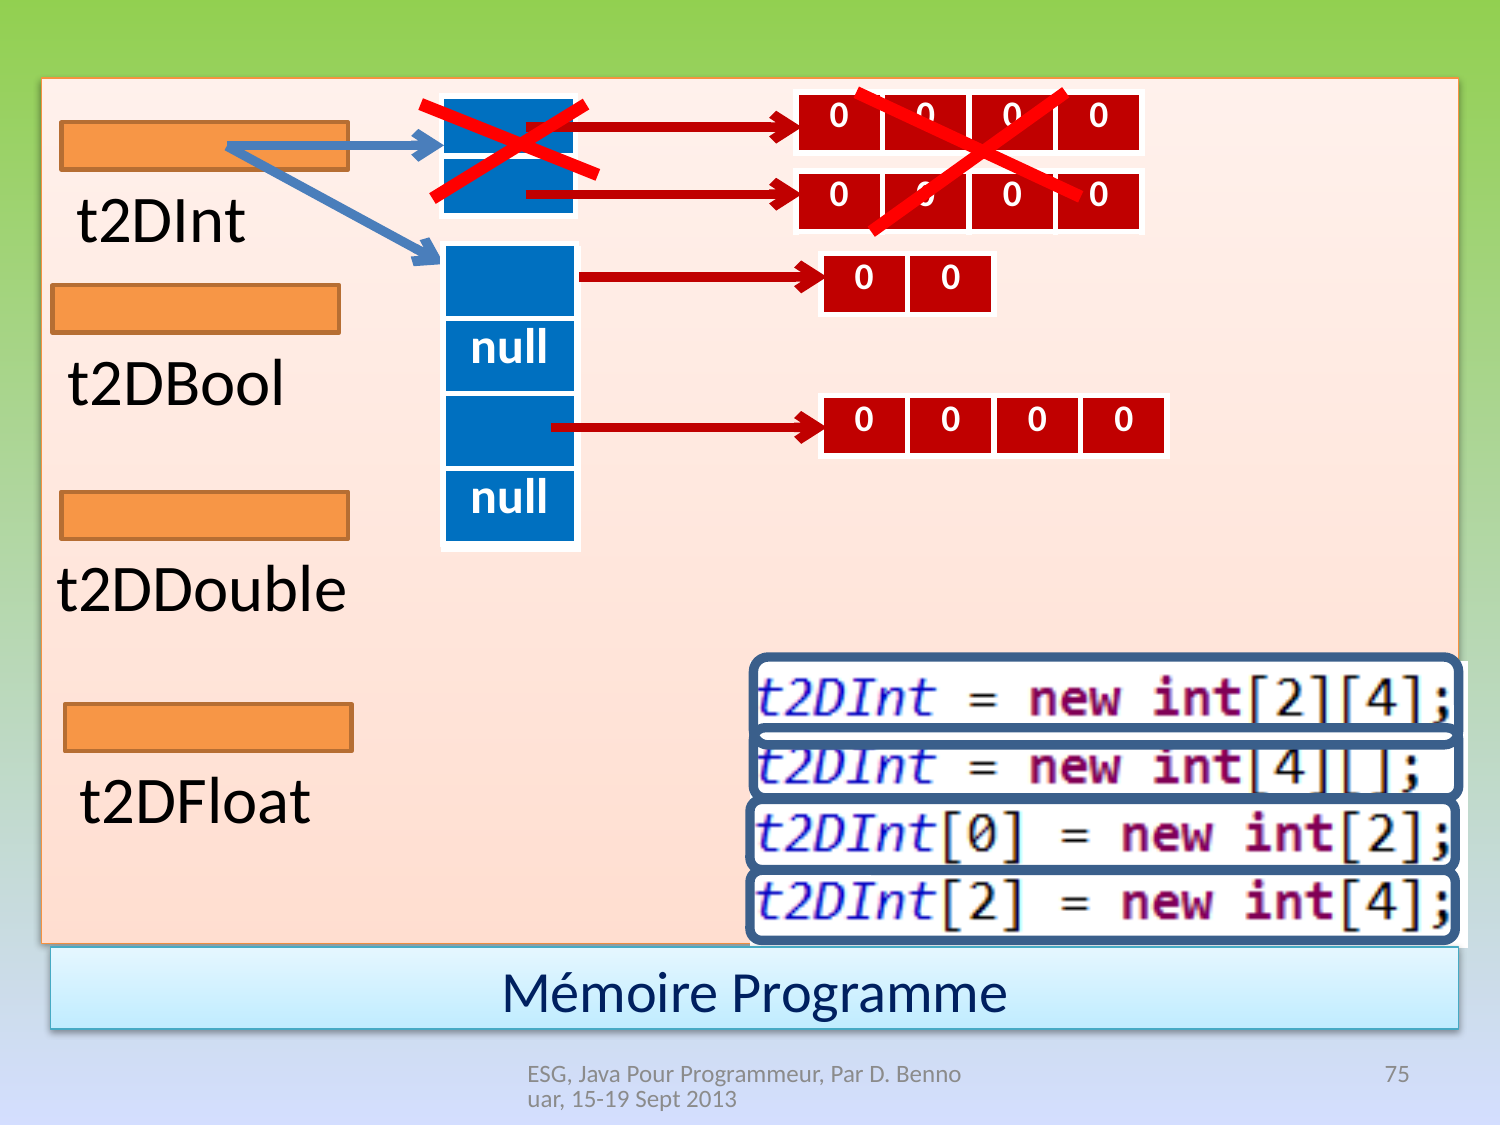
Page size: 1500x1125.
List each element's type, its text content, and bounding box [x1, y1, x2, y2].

text_box [756, 654, 1457, 660]
text_box Mémoire Programme [50, 946, 1459, 1030]
table_header 0 [799, 95, 851, 150]
table_header 0 [799, 174, 850, 229]
footer ESG, Java Pour Programmeur, Par D. Bennouar, 15-19 Sept 2013 [512, 1042, 988, 1103]
table_cell null [446, 321, 574, 391]
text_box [226, 145, 445, 265]
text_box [52, 285, 370, 428]
table_header 0 [997, 398, 1078, 453]
picture [749, 661, 1469, 948]
table_cell [448, 207, 573, 213]
table_header 0 [824, 256, 905, 312]
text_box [61, 122, 379, 265]
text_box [41, 491, 396, 634]
table_header 0 [910, 256, 991, 312]
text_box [420, 103, 599, 199]
table_cell [446, 396, 574, 466]
text_box [41, 77, 1459, 944]
slide_number 75 [1074, 1042, 1425, 1103]
table_cell null [446, 471, 574, 541]
table_header [446, 246, 574, 316]
table_header 0 [1085, 174, 1139, 229]
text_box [64, 703, 382, 847]
table_header 0 [910, 398, 991, 453]
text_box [855, 91, 1081, 232]
table_header 0 [824, 398, 905, 453]
table_header 0 [1084, 95, 1139, 150]
table_header 0 [1083, 398, 1164, 453]
